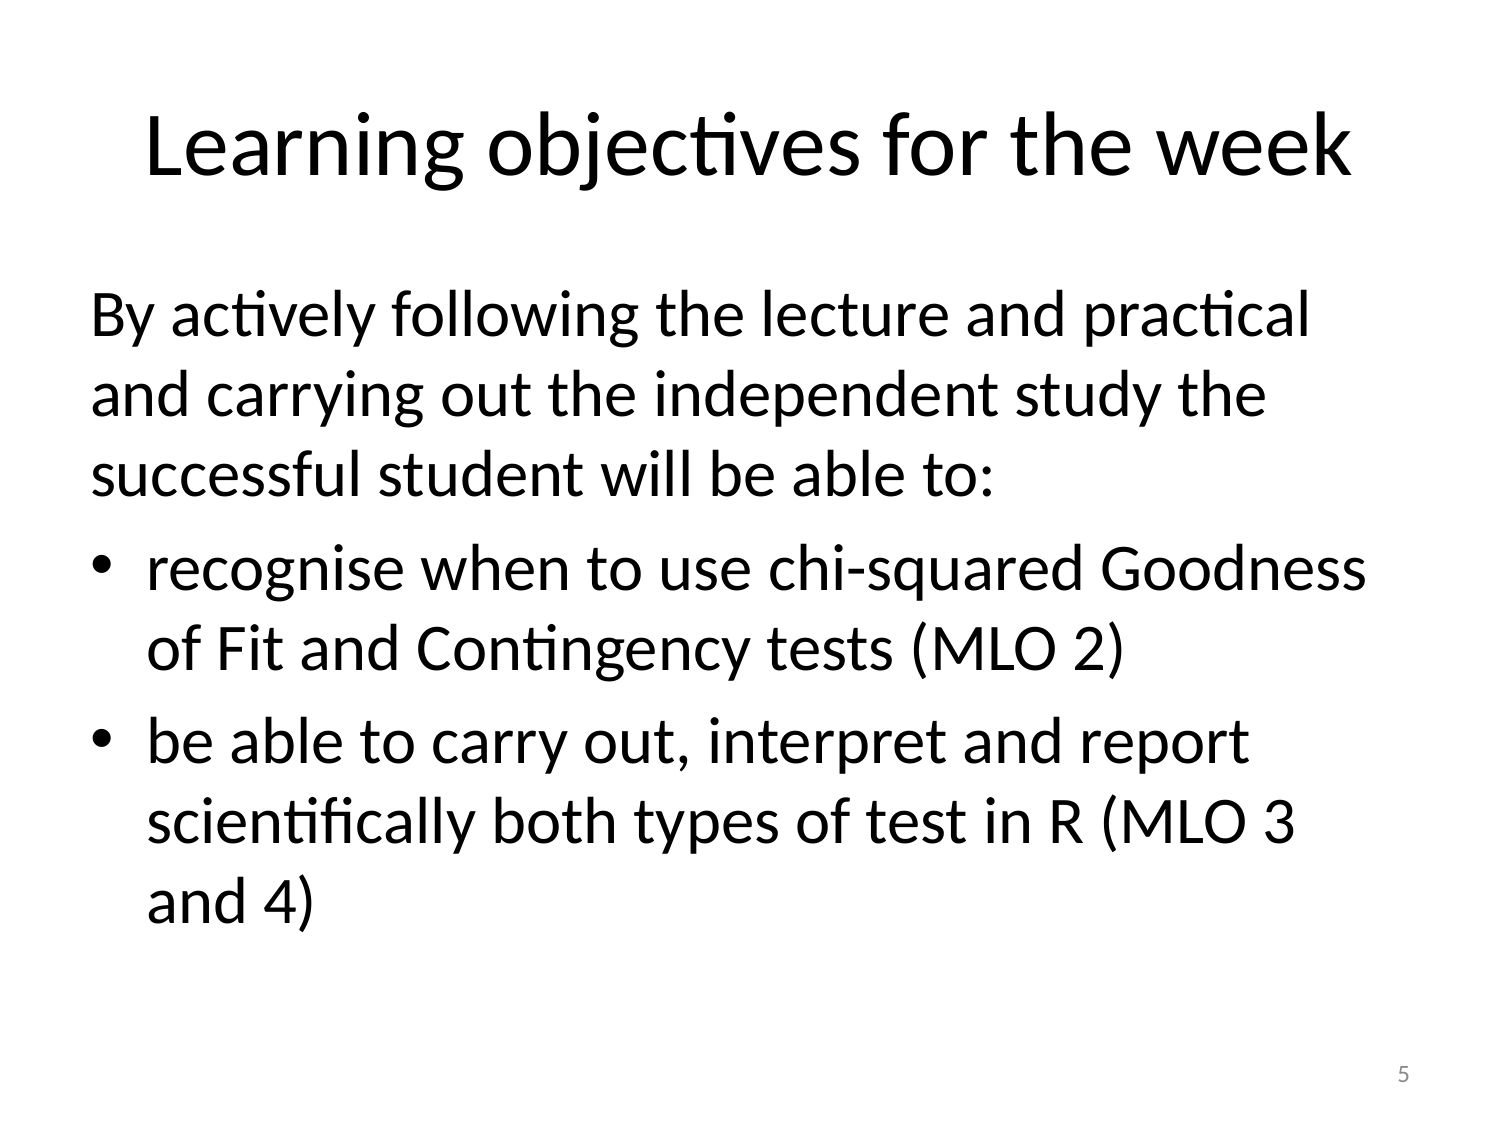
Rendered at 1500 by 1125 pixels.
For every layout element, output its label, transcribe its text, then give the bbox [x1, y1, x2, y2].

title Learning objectives for the week [75, 45, 1425, 233]
slide_number 5 [1074, 1042, 1425, 1103]
list By actively following the lecture and practical and carrying out the independent study the successful student will be able to: recognise when to use chi-squared Goodness of Fit and Contingency tests (MLO 2) be able to carry out, interpret and report scientifically both types of test in R (MLO 3 and 4) [75, 262, 1425, 1005]
